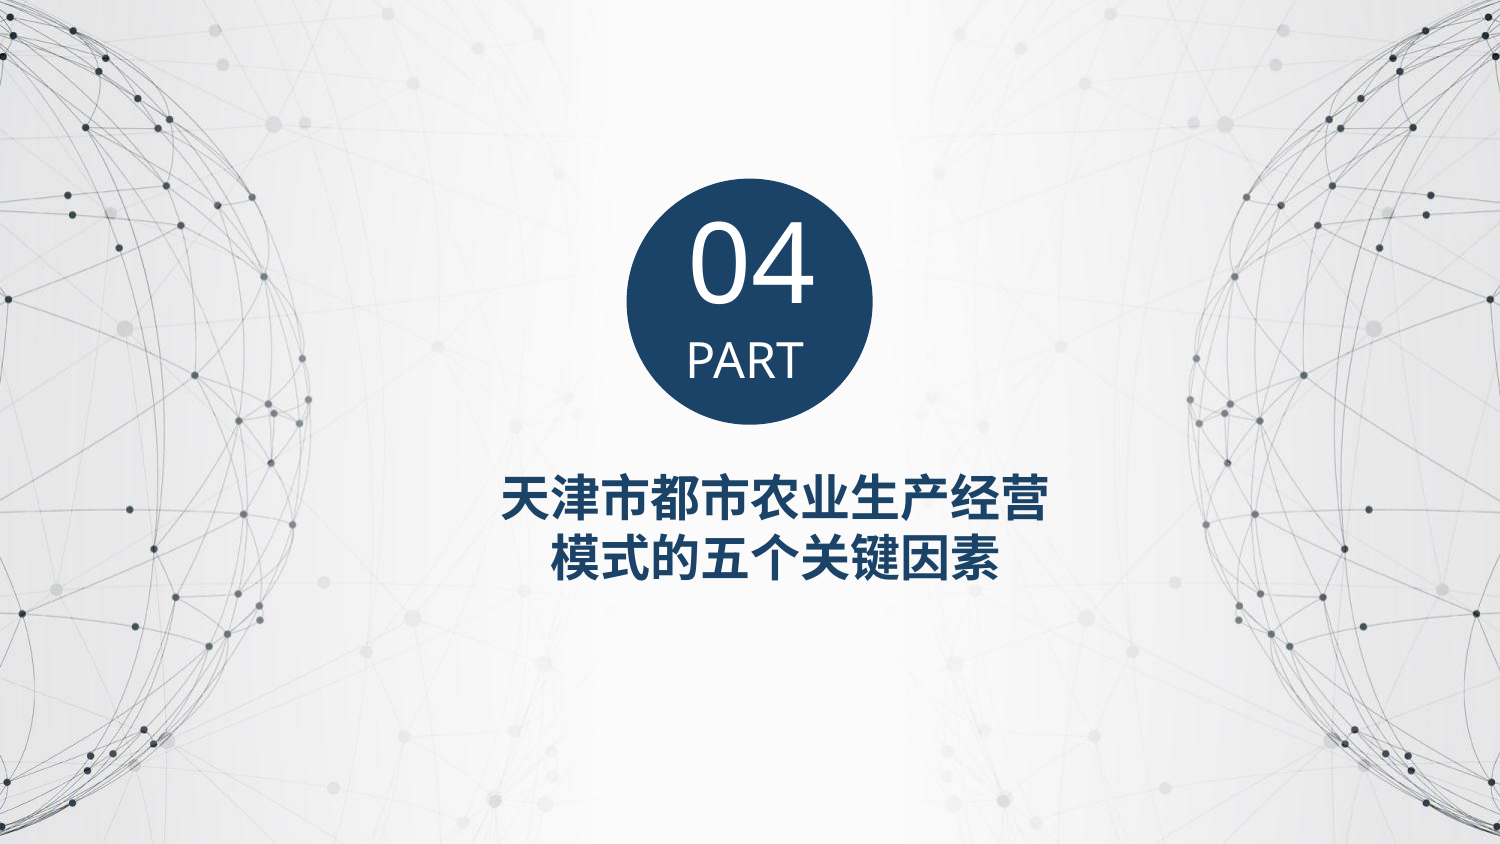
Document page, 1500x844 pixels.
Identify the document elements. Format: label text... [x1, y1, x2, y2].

picture [0, 0, 1500, 844]
text_box 04 PART [609, 258, 894, 395]
text_box [633, 177, 866, 258]
text_box [667, 395, 832, 426]
text_box 天津市都市农业生产经营模式的五个关键因素 [474, 461, 1077, 593]
